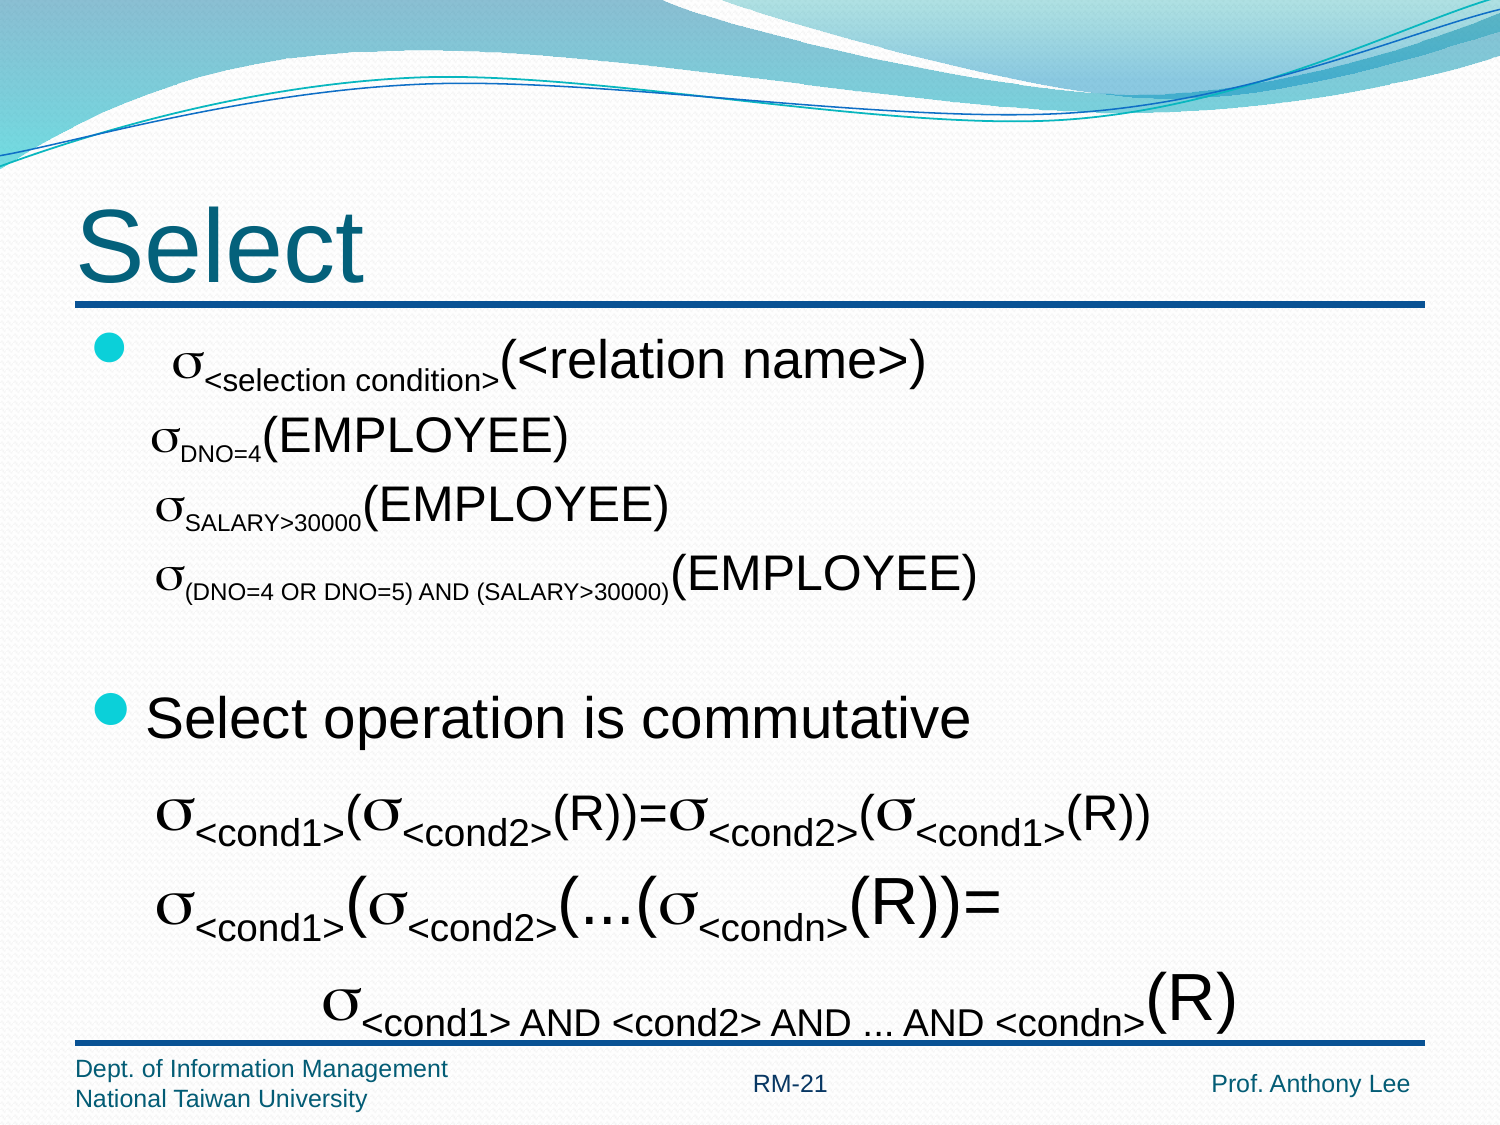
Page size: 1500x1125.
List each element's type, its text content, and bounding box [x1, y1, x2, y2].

title Select [74, 115, 1426, 304]
list s<selection condition>(<relation name>) sDNO=4(EMPLOYEE) sSALARY>30000(EMPLOYEE) s(DNO=4 OR DNO=5) AND (SALARY>30000)(EMPLOYEE) Select operation is commutative s<cond1>(s<cond2>(R))=s<cond2>(s<cond1>(R)) s<cond1>(s<cond2>(...(s<condn>(R))= s<cond1> AND <cond2> AND ... AND <condn>(R) [74, 317, 1426, 1038]
